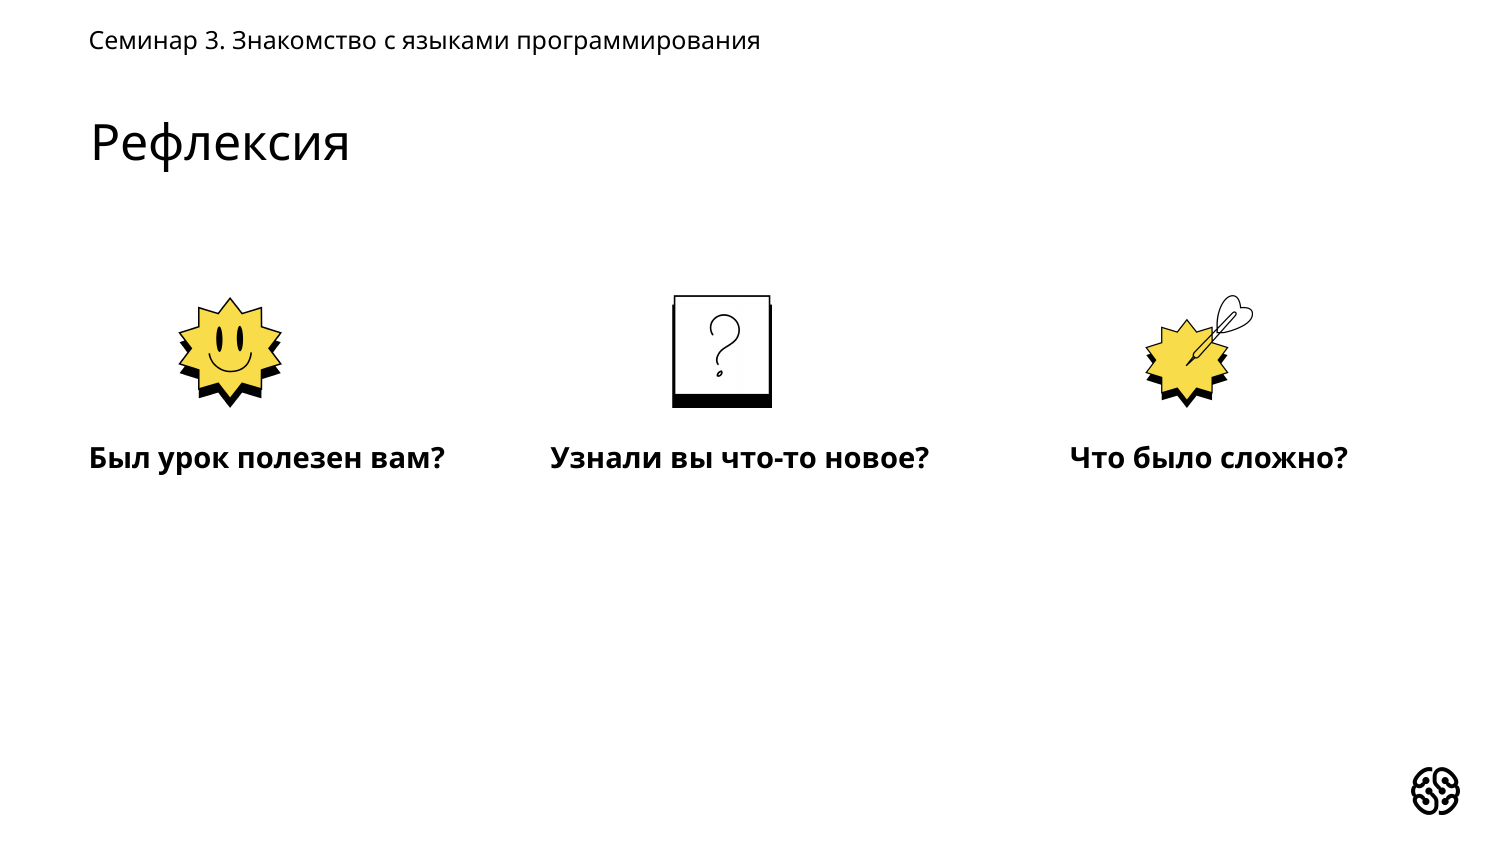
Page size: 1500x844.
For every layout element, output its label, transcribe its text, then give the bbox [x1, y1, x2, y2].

picture [1411, 767, 1460, 815]
picture [178, 294, 282, 408]
title Рефлексия [90, 28, 1413, 171]
text_box Узнали вы что-то новое? [550, 436, 953, 475]
subtitle Семинар 3. Знакомство с языками программирования [88, 24, 1412, 84]
text_box Что было сложно? [1068, 436, 1471, 475]
text_box Был урок полезен вам? [88, 436, 491, 475]
picture [671, 294, 773, 408]
picture [1145, 294, 1253, 408]
